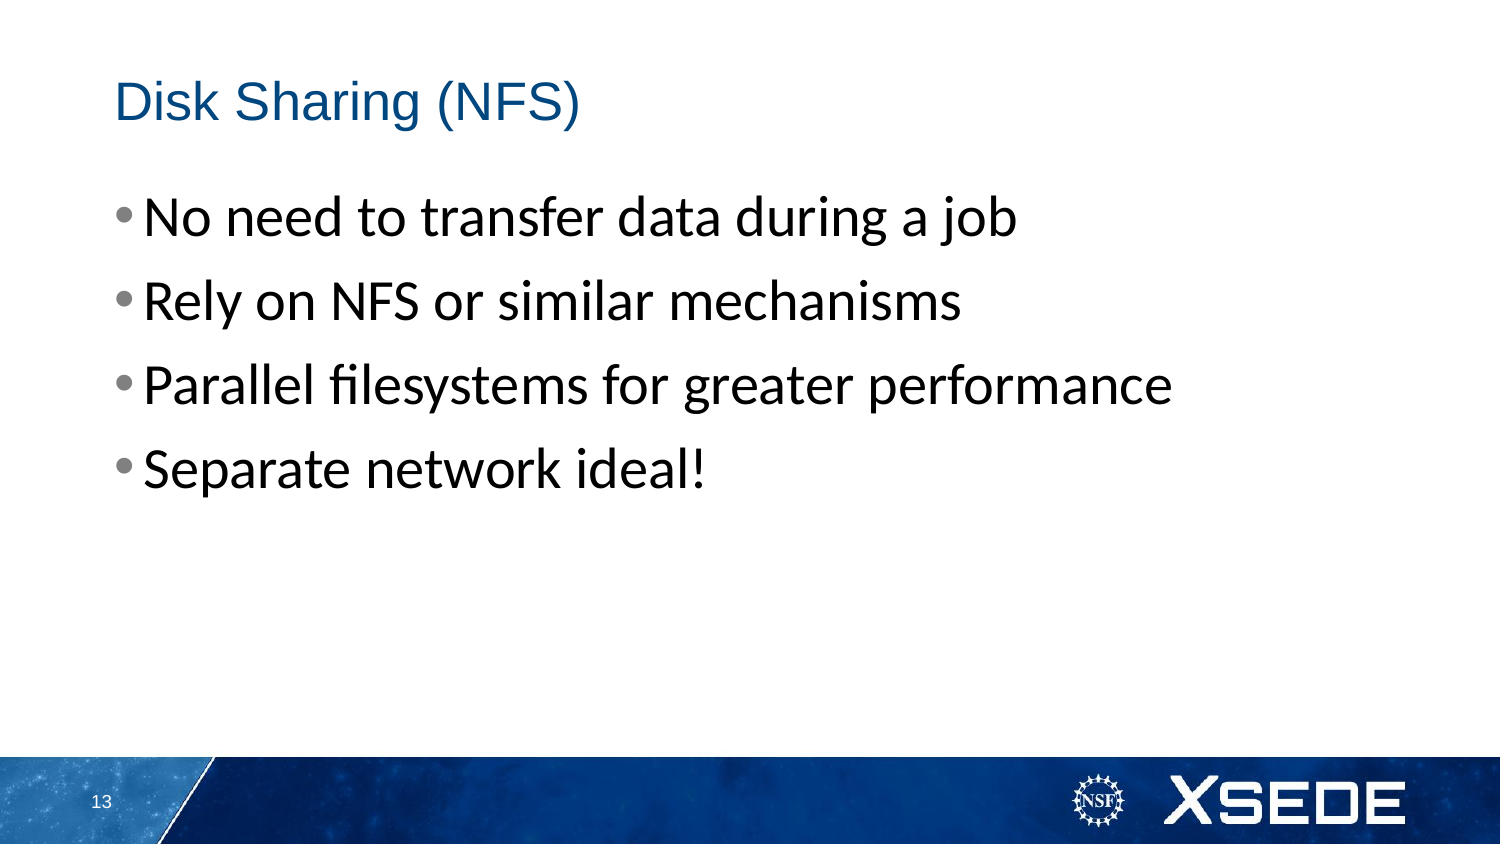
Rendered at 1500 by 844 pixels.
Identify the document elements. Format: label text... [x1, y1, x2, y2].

text_box Disk Sharing (NFS) [103, 44, 1397, 161]
text_box No need to transfer data during a job Rely on NFS or similar mechanisms Parallel filesystems for greater performance Separate network ideal! [103, 180, 1397, 715]
picture [0, 0, 1500, 844]
text_box <number> [79, 778, 412, 823]
